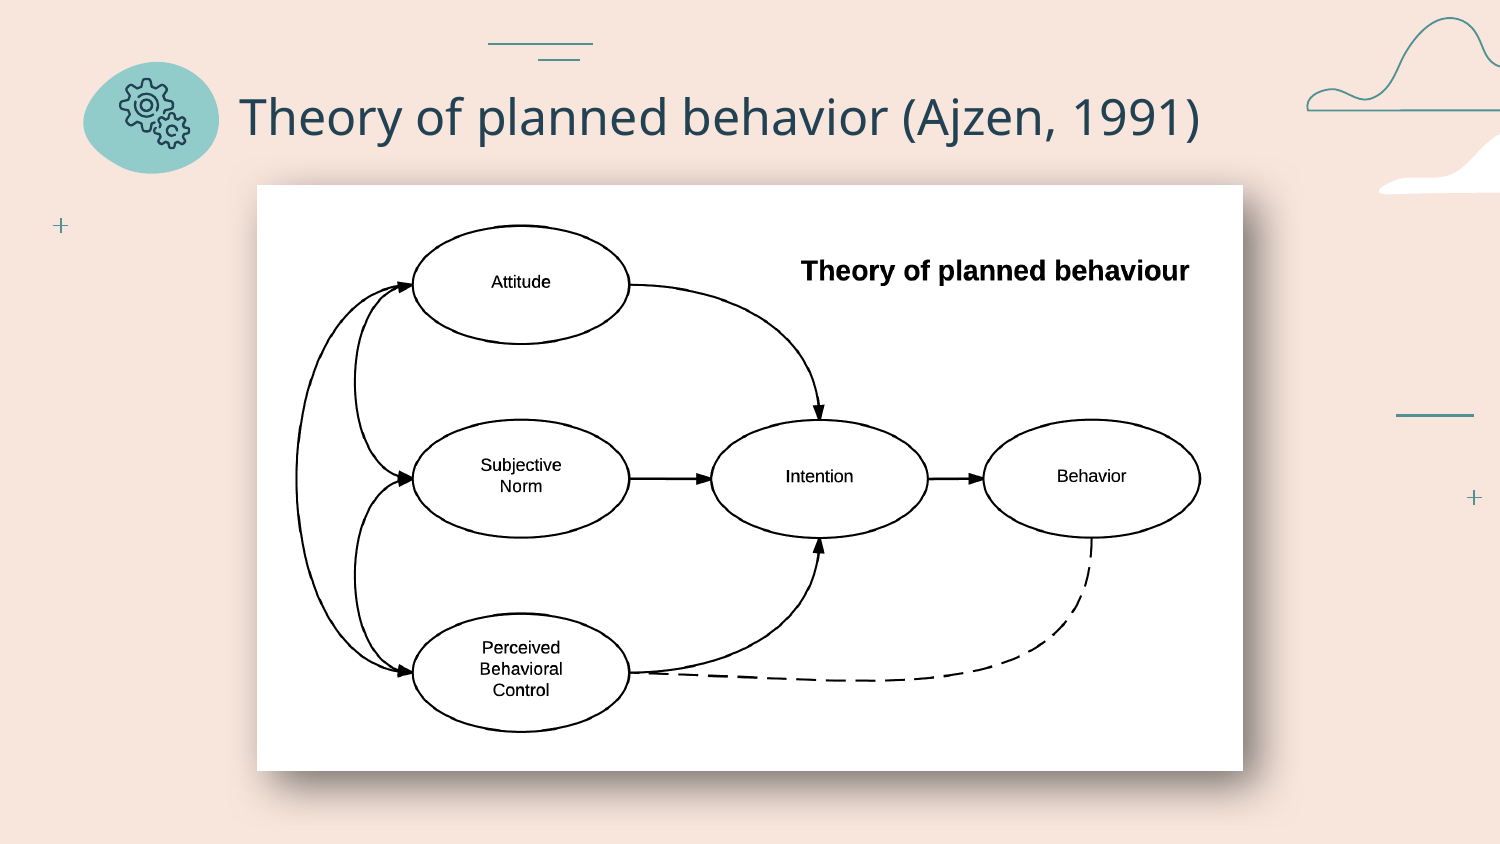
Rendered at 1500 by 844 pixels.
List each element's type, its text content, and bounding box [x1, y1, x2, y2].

picture [256, 184, 1244, 771]
title Theory of planned behavior (Ajzen, 1991) [231, 82, 1458, 154]
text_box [82, 61, 227, 175]
